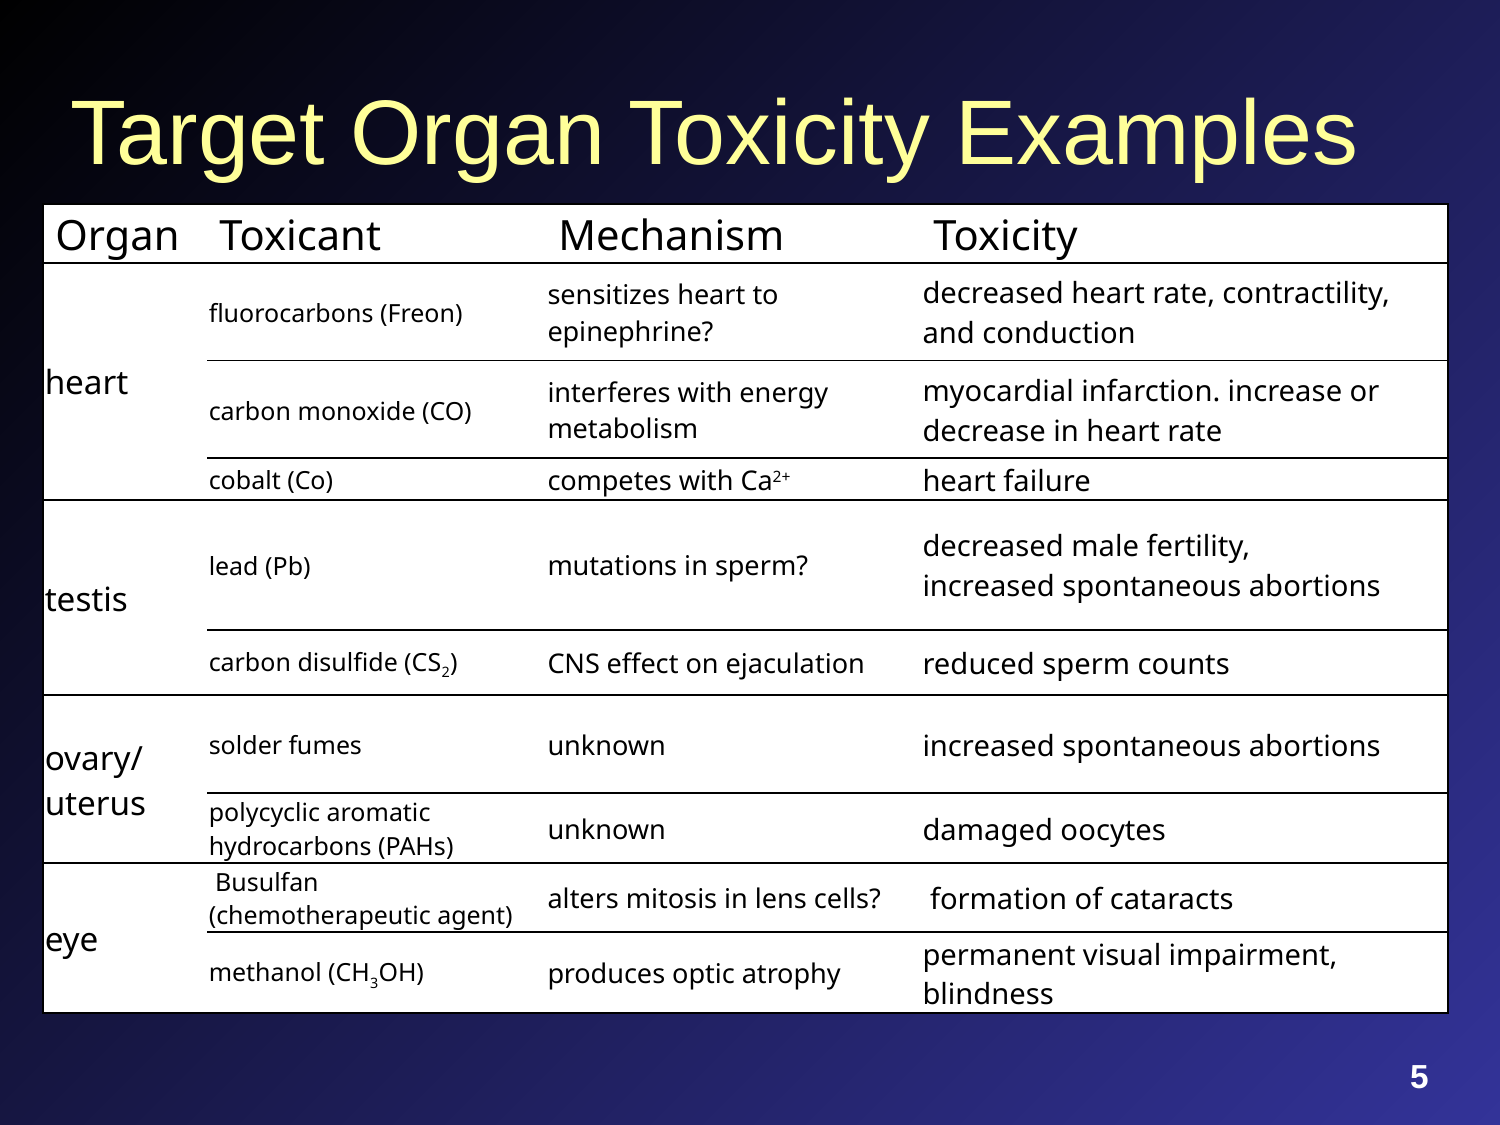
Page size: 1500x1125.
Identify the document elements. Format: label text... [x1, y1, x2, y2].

table_header Toxicity [921, 205, 1447, 262]
table_cell interferes with energy metabolism [546, 361, 921, 457]
title Target Organ Toxicity Examples [55, 65, 1435, 192]
table_cell formation of cataracts [921, 864, 1447, 931]
table_cell unknown [546, 696, 921, 792]
table_cell damaged oocytes [921, 794, 1447, 862]
table_cell ovary/ uterus [44, 696, 207, 862]
table_header Organ [44, 205, 207, 262]
table_cell methanol (CH3OH) [207, 933, 546, 1012]
table_cell eye [44, 864, 207, 1012]
table_cell sensitizes heart to epinephrine? [546, 264, 921, 360]
table_cell unknown [546, 794, 921, 862]
table_cell cobalt (Co) [207, 459, 546, 499]
table_cell heart [44, 264, 207, 499]
table_cell produces optic atrophy [546, 933, 921, 1012]
table_cell carbon monoxide (CO) [207, 361, 546, 457]
table_cell myocardial infarction. increase or decrease in heart rate [921, 361, 1447, 457]
table_cell mutations in sperm? [546, 501, 921, 629]
table_cell fluorocarbons (Freon) [207, 264, 546, 360]
slide_number 5 [1093, 1044, 1444, 1105]
table_cell competes with Ca2+ [546, 459, 921, 499]
table_cell polycyclic aromatic hydrocarbons (PAHs) [207, 794, 546, 862]
table_cell heart failure [921, 459, 1447, 499]
table_cell solder fumes [207, 696, 546, 792]
table_cell increased spontaneous abortions [921, 696, 1447, 792]
table_cell lead (Pb) [207, 501, 546, 629]
table_cell CNS effect on ejaculation [546, 631, 921, 694]
table_cell permanent visual impairment, blindness [921, 933, 1447, 1012]
table_header Toxicant [207, 205, 546, 262]
table_cell Busulfan (chemotherapeutic agent) [207, 864, 546, 931]
table_cell reduced sperm counts [921, 631, 1447, 694]
table_cell testis [44, 501, 207, 694]
table_cell decreased heart rate, contractility, and conduction [921, 264, 1447, 360]
table_cell decreased male fertility, increased spontaneous abortions [921, 501, 1447, 629]
table_cell alters mitosis in lens cells? [546, 864, 921, 931]
table_cell carbon disulfide (CS2) [207, 631, 546, 694]
table_header Mechanism [546, 205, 921, 262]
